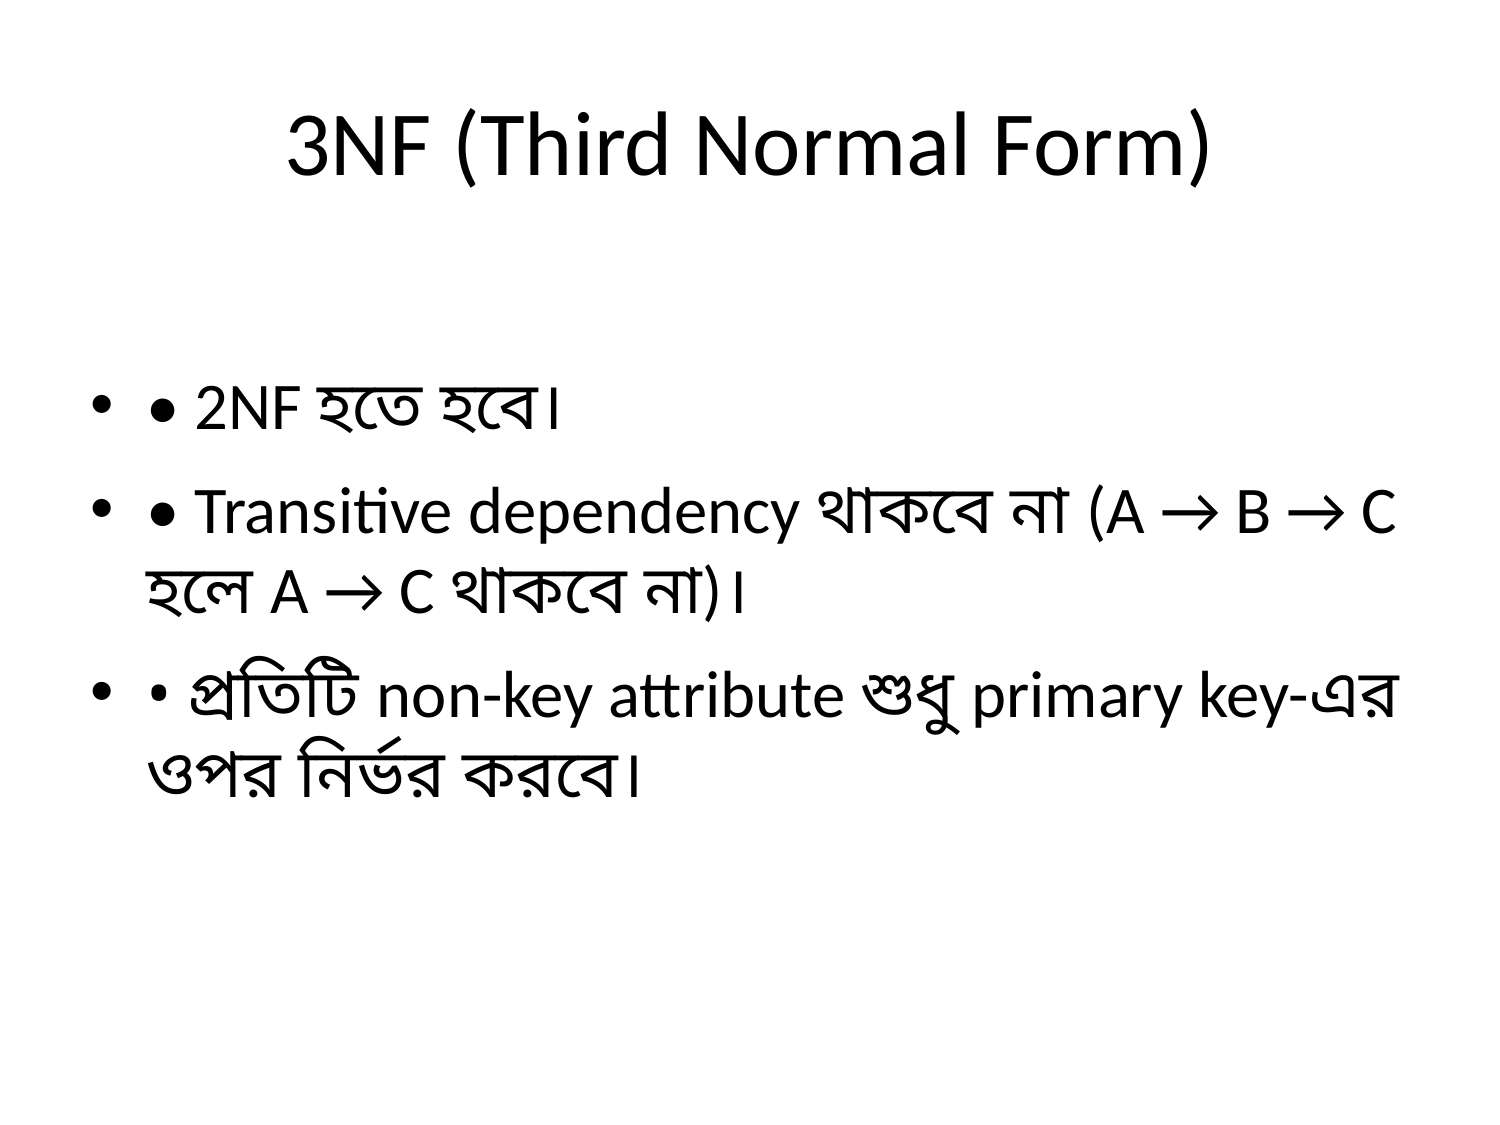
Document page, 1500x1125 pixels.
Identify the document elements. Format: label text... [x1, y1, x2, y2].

list • 2NF হতে হবে। • Transitive dependency থাকবে না (A → B → C হলে A → C থাকবে না)। • প্রতিটি non-key attribute শুধু primary key-এর ওপর নির্ভর করবে। [75, 262, 1425, 1005]
title 3NF (Third Normal Form) [75, 45, 1425, 233]
